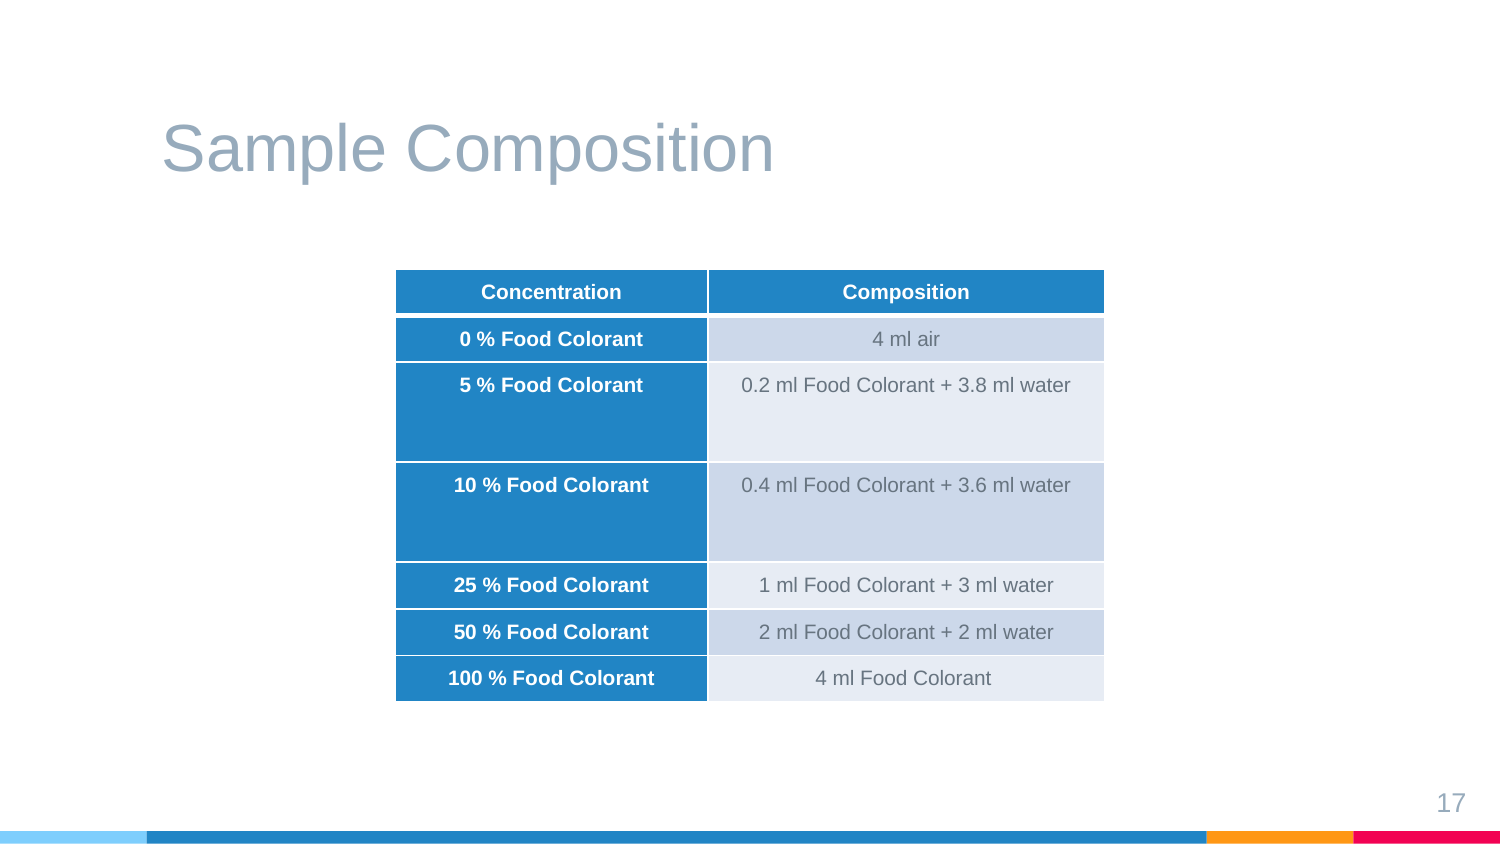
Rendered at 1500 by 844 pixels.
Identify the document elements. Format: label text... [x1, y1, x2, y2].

title Sample Composition [146, 58, 1207, 200]
table_cell 1 ml Food Colorant + 3 ml water [709, 563, 1104, 608]
table_cell 2 ml Food Colorant + 2 ml water [709, 610, 1104, 655]
table_cell 0.2 ml Food Colorant + 3.8 ml water [709, 363, 1104, 461]
table_cell 100 % Food Colorant [396, 656, 707, 701]
table_cell 4 ml air [709, 318, 1104, 361]
table_cell 25 % Food Colorant [396, 563, 707, 608]
table_cell 0.4 ml Food Colorant + 3.6 ml water [709, 463, 1104, 561]
table_cell 4 ml Food Colorant [709, 656, 1104, 701]
table_header Composition [709, 270, 1104, 313]
table_cell 0 % Food Colorant [396, 318, 707, 361]
slide_number 17 [1391, 770, 1482, 822]
table_cell 50 % Food Colorant [396, 610, 707, 655]
table_cell 10 % Food Colorant [396, 463, 707, 561]
table_header Concentration [396, 270, 707, 313]
table_cell 5 % Food Colorant [396, 363, 707, 461]
